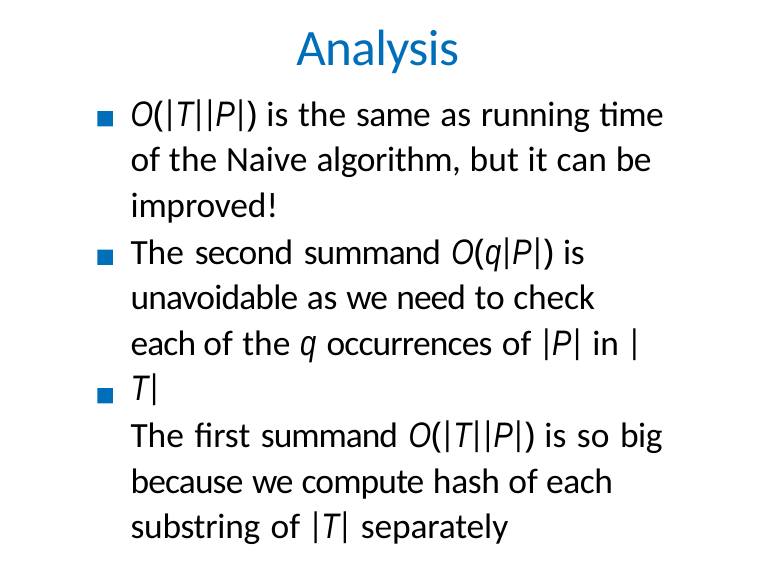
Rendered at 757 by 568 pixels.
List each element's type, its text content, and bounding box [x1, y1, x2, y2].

text_box [97, 249, 113, 265]
text_box [97, 111, 113, 127]
text_box O(|T||P|) is the same as running time of the Naive algorithm, but it can be improved! The second summand O(q|P|) is unavoidable as we need to check each of the q occurrences of |P| in |T| The first summand O(|T||P|) is so big because we compute hash of each substring of |T| separately [128, 85, 674, 546]
title Analysis [47, 12, 709, 110]
text_box [97, 388, 113, 404]
